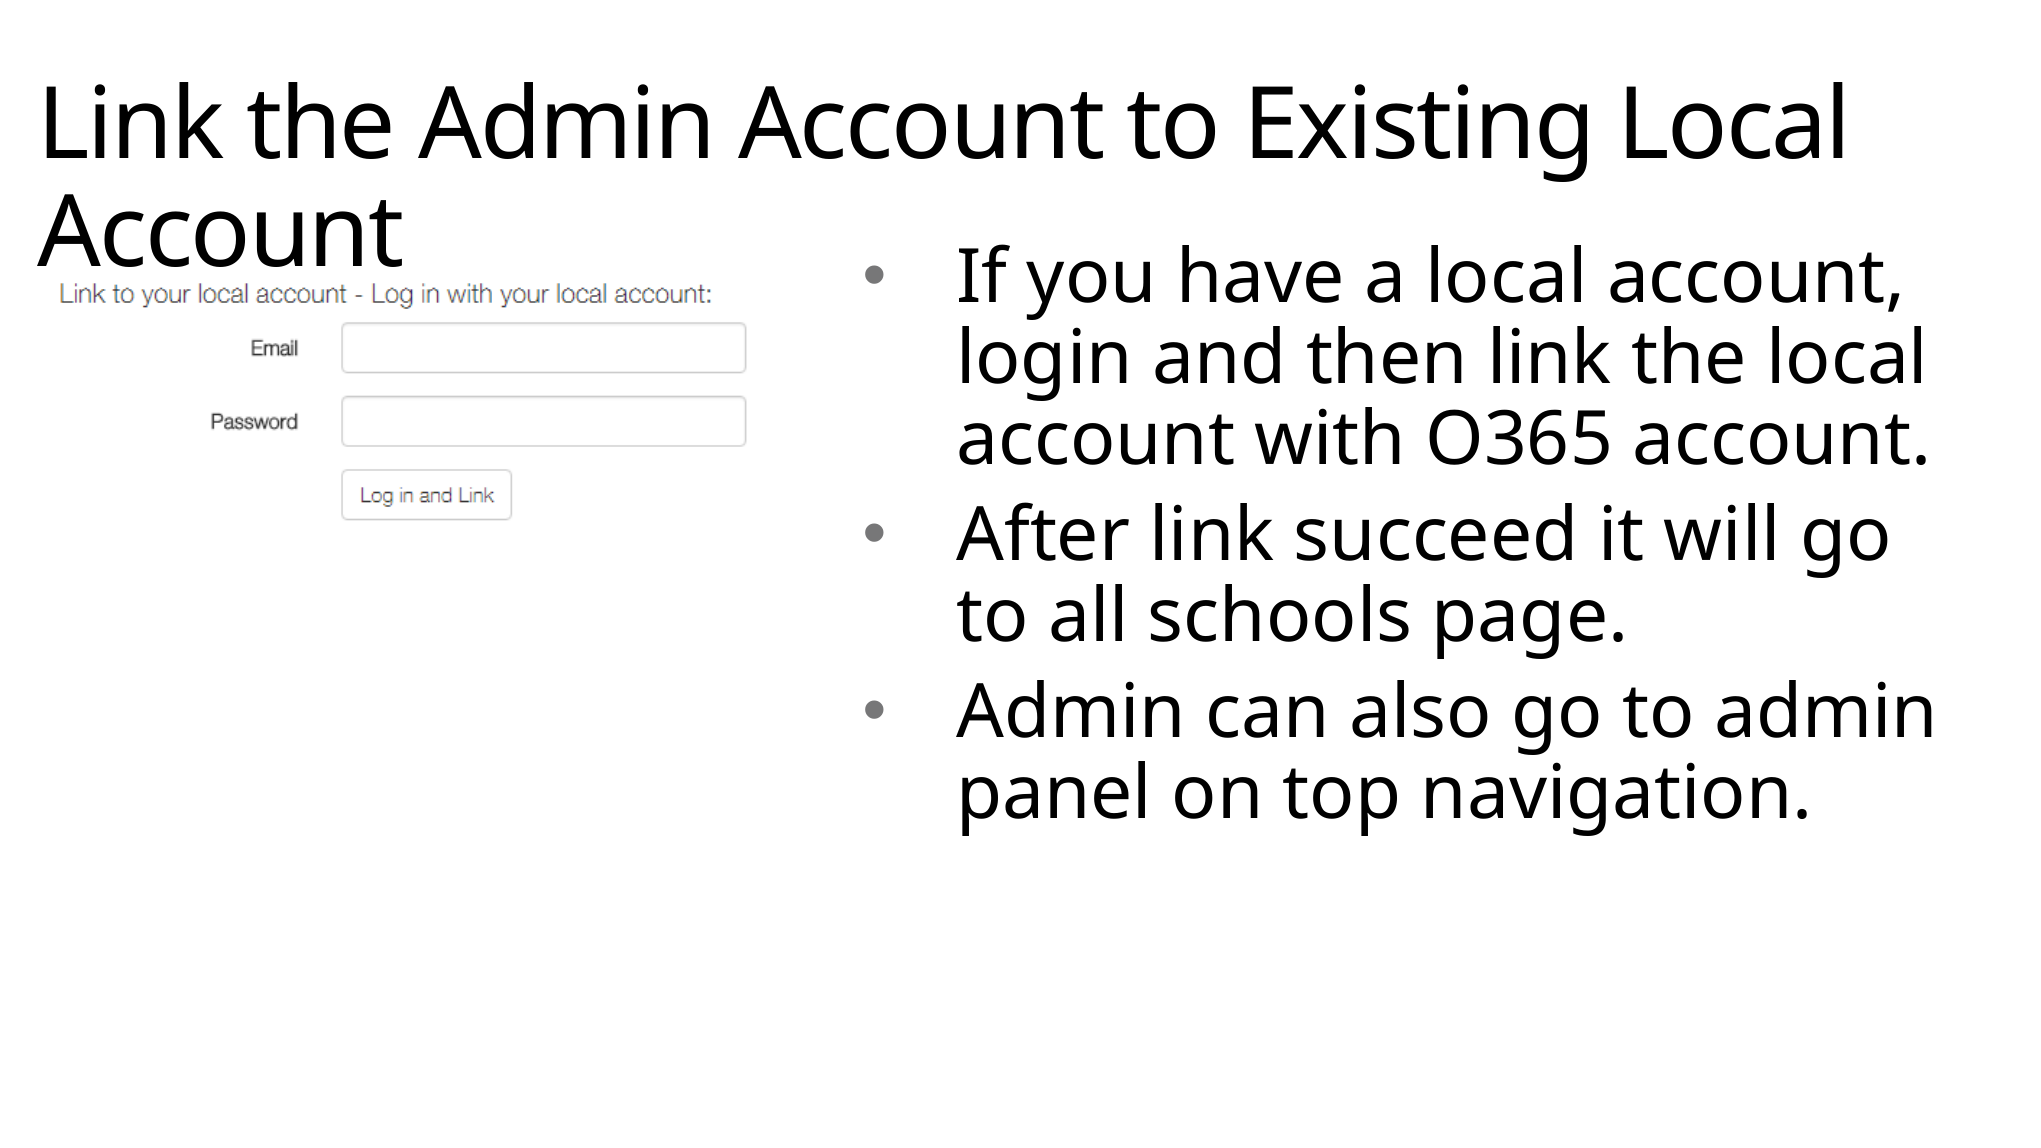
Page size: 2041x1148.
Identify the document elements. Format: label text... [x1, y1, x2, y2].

picture [44, 273, 858, 537]
title Link the Admin Account to Existing Local Account [7, 48, 1958, 199]
list If you have a local account, login and then link the local account with O365 account. After link succeed it will go to all schools page. Admin can also go to admin panel on top navigation. [832, 461, 1996, 612]
